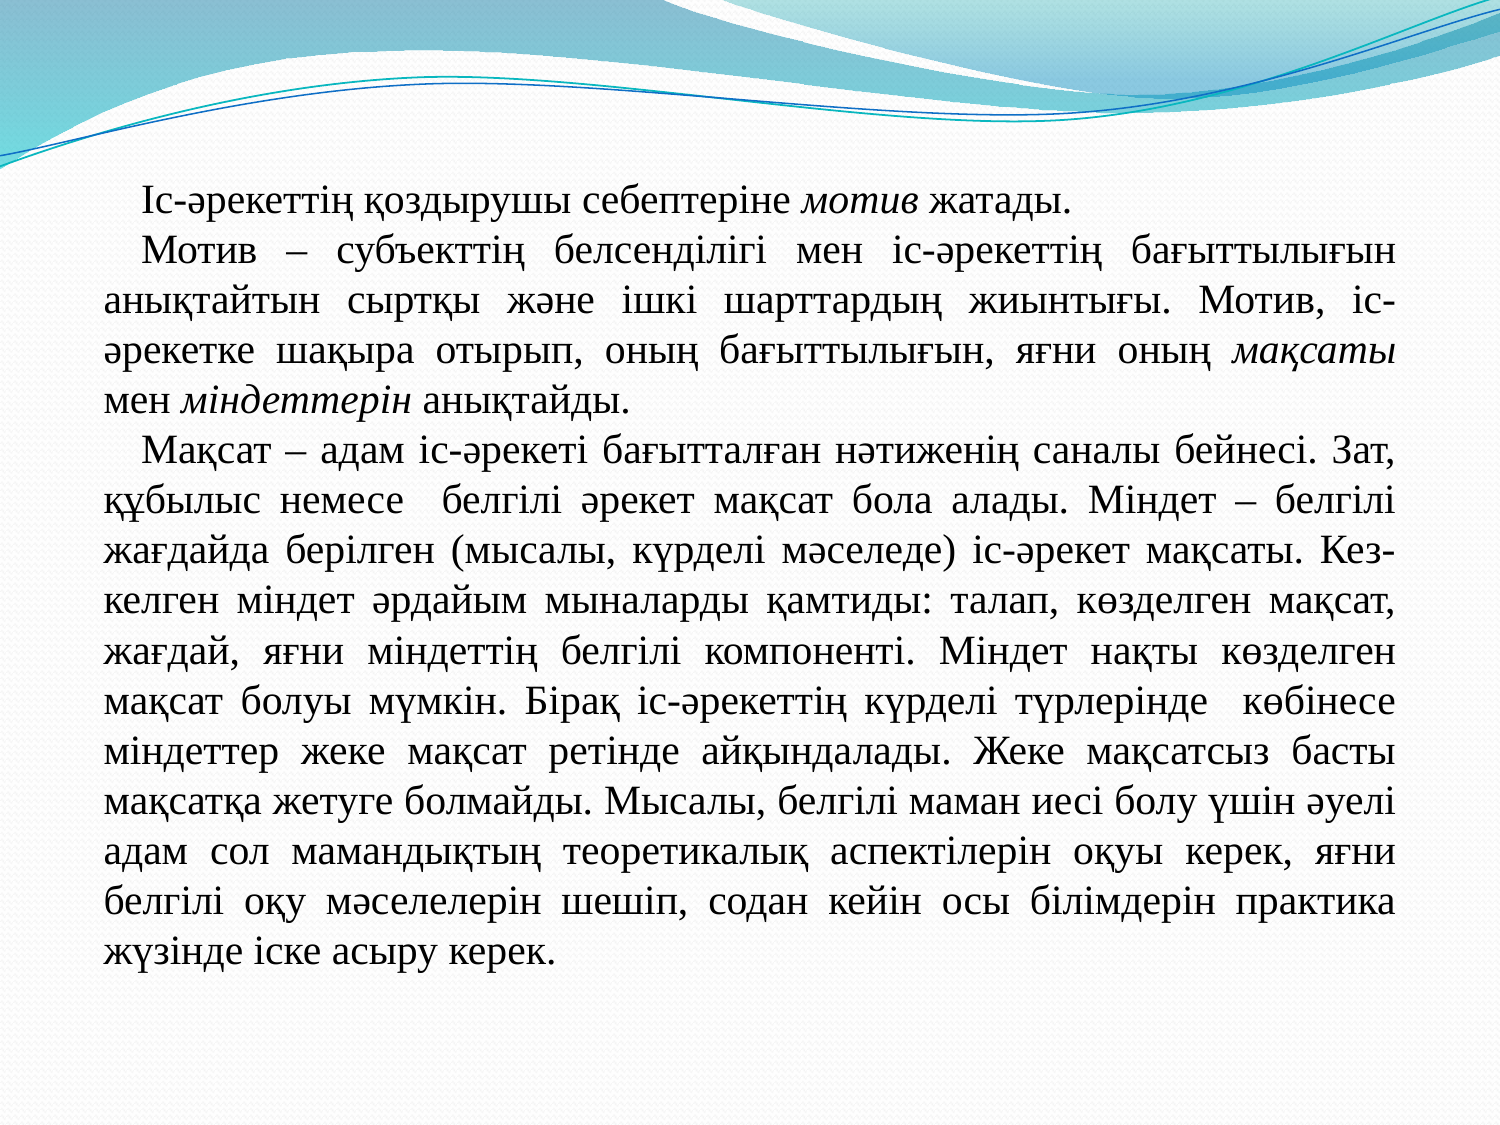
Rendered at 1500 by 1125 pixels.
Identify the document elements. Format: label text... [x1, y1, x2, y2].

text_box Іс-әрекеттің қоздырушы себептеріне мотив жатады. Мотив – субъекттің белсенділігі мен іс-әрекеттің бағыттылығын анықтайтын сыртқы және ішкі шарттардың жиынтығы. Мотив, іс-әрекетке шақыра отырып, оның бағыттылығын, яғни оның мақсаты мен міндеттерін анықтайды. Мақсат – адам іс-әрекеті бағытталған нәтиженің саналы бейнесі. Зат, құбылыс немесе белгілі әрекет мақсат бола алады. Міндет – белгілі жағдайда берілген (мысалы, күрделі мәселеде) іс-әрекет мақсаты. Кез-келген міндет әрдайым мыналарды қамтиды: талап, көзделген мақсат, жағдай, яғни міндеттің белгілі компоненті. Міндет нақты көзделген мақсат болуы мүмкін. Бірақ іс-әрекеттің күрделі түрлерінде көбінесе міндеттер жеке мақсат ретінде айқындалады. Жеке мақсатсыз басты мақсатқа жетуге болмайды. Мысалы, белгілі маман иесі болу үшін әуелі адам сол мамандықтың теоретикалық аспектілерін оқуы керек, яғни белгілі оқу мәселелерін шешіп, содан кейін осы білімдерін практика жүзінде іске асыру керек. [88, 164, 1412, 980]
